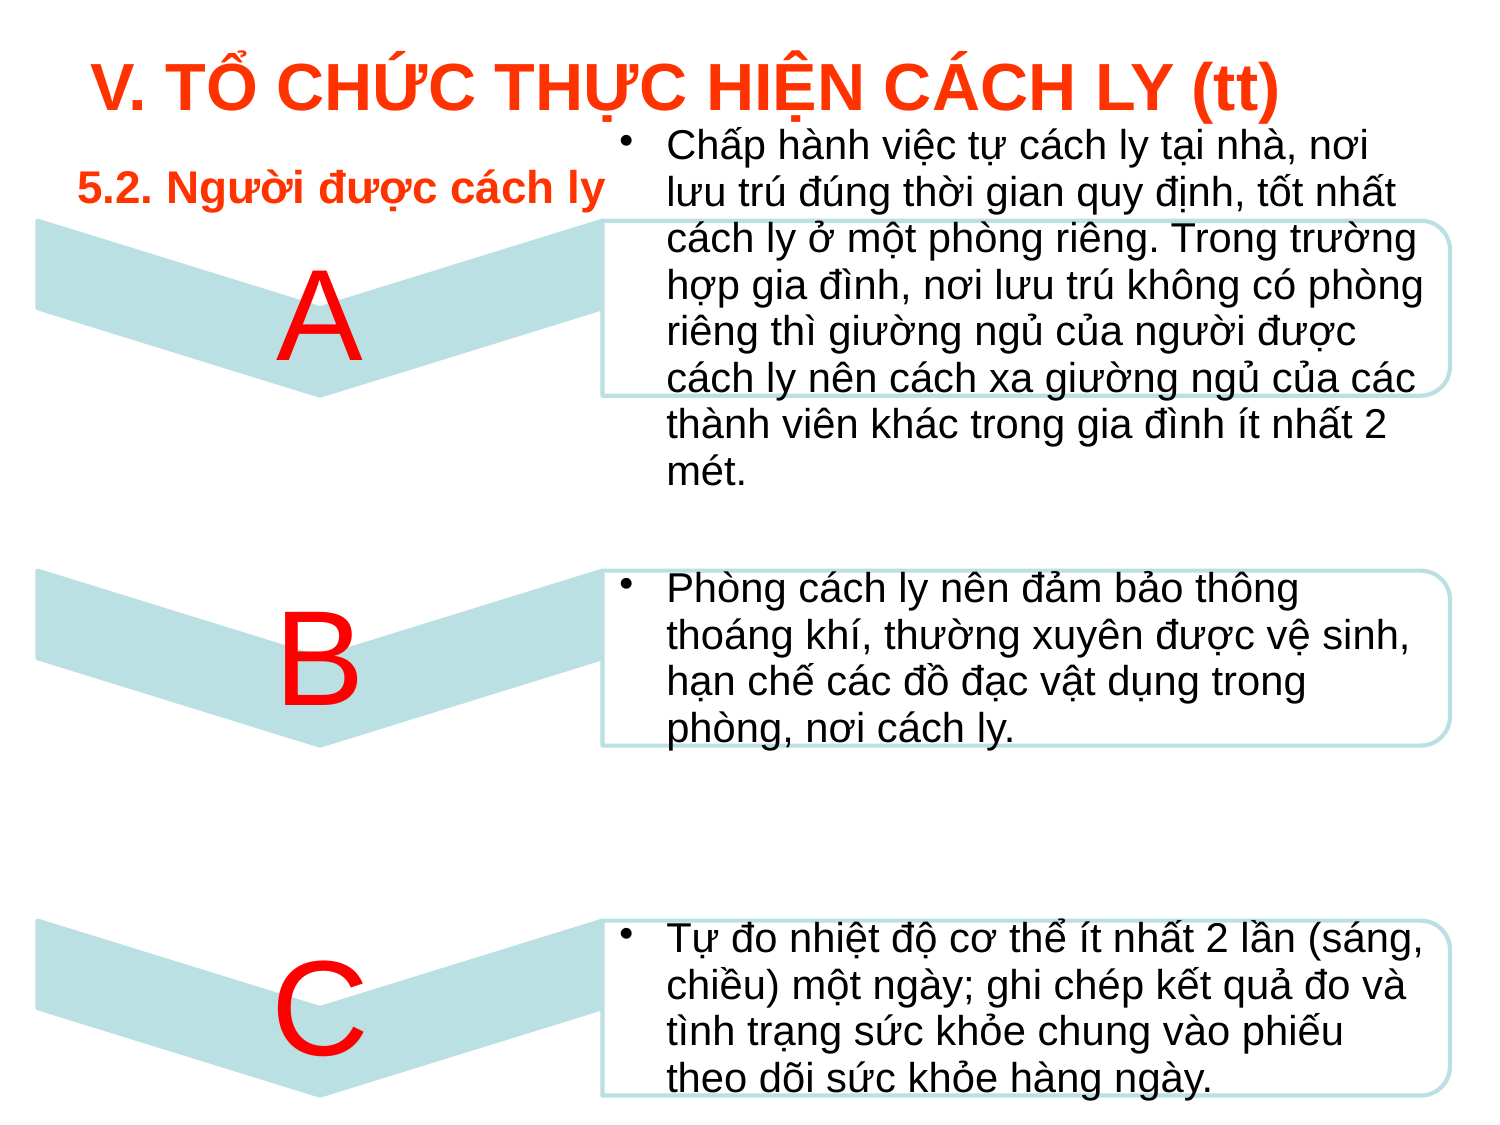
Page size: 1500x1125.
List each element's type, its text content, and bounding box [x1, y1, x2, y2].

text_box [37, 220, 1451, 1096]
title V. TỔ CHỨC THỰC HIỆN CÁCH LY (tt) [75, 45, 1425, 150]
text_box 5.2. Người được cách ly [62, 150, 1500, 220]
